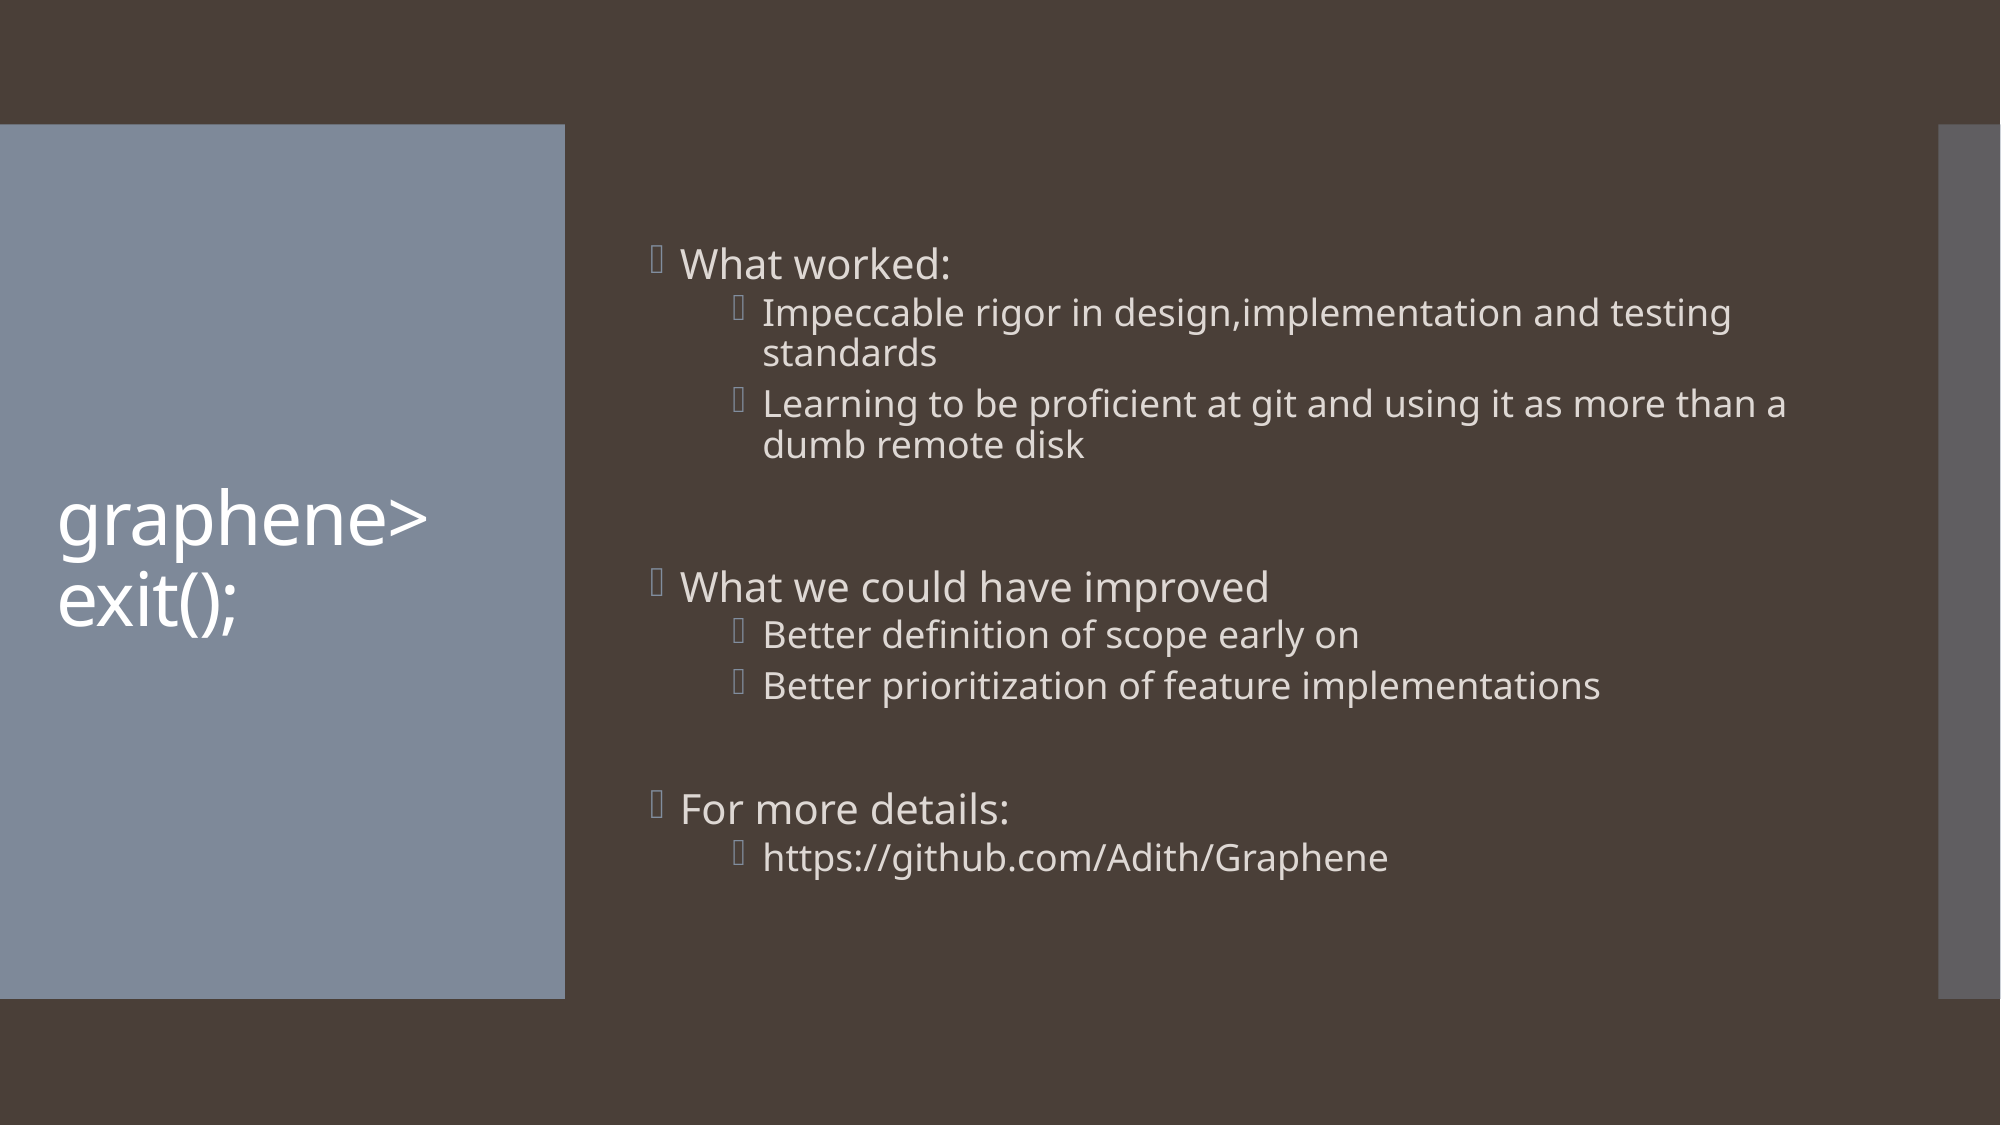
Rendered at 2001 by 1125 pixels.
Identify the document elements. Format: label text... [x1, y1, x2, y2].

title graphene> exit(); [41, 184, 525, 940]
list What worked: Impeccable rigor in design,implementation and testing standards Learning to be proficient at git and using it as more than a dumb remote disk What we could have improved Better definition of scope early on Better prioritization of feature implementations For more details: https://github.com/Adith/Graphene [634, 141, 1835, 982]
